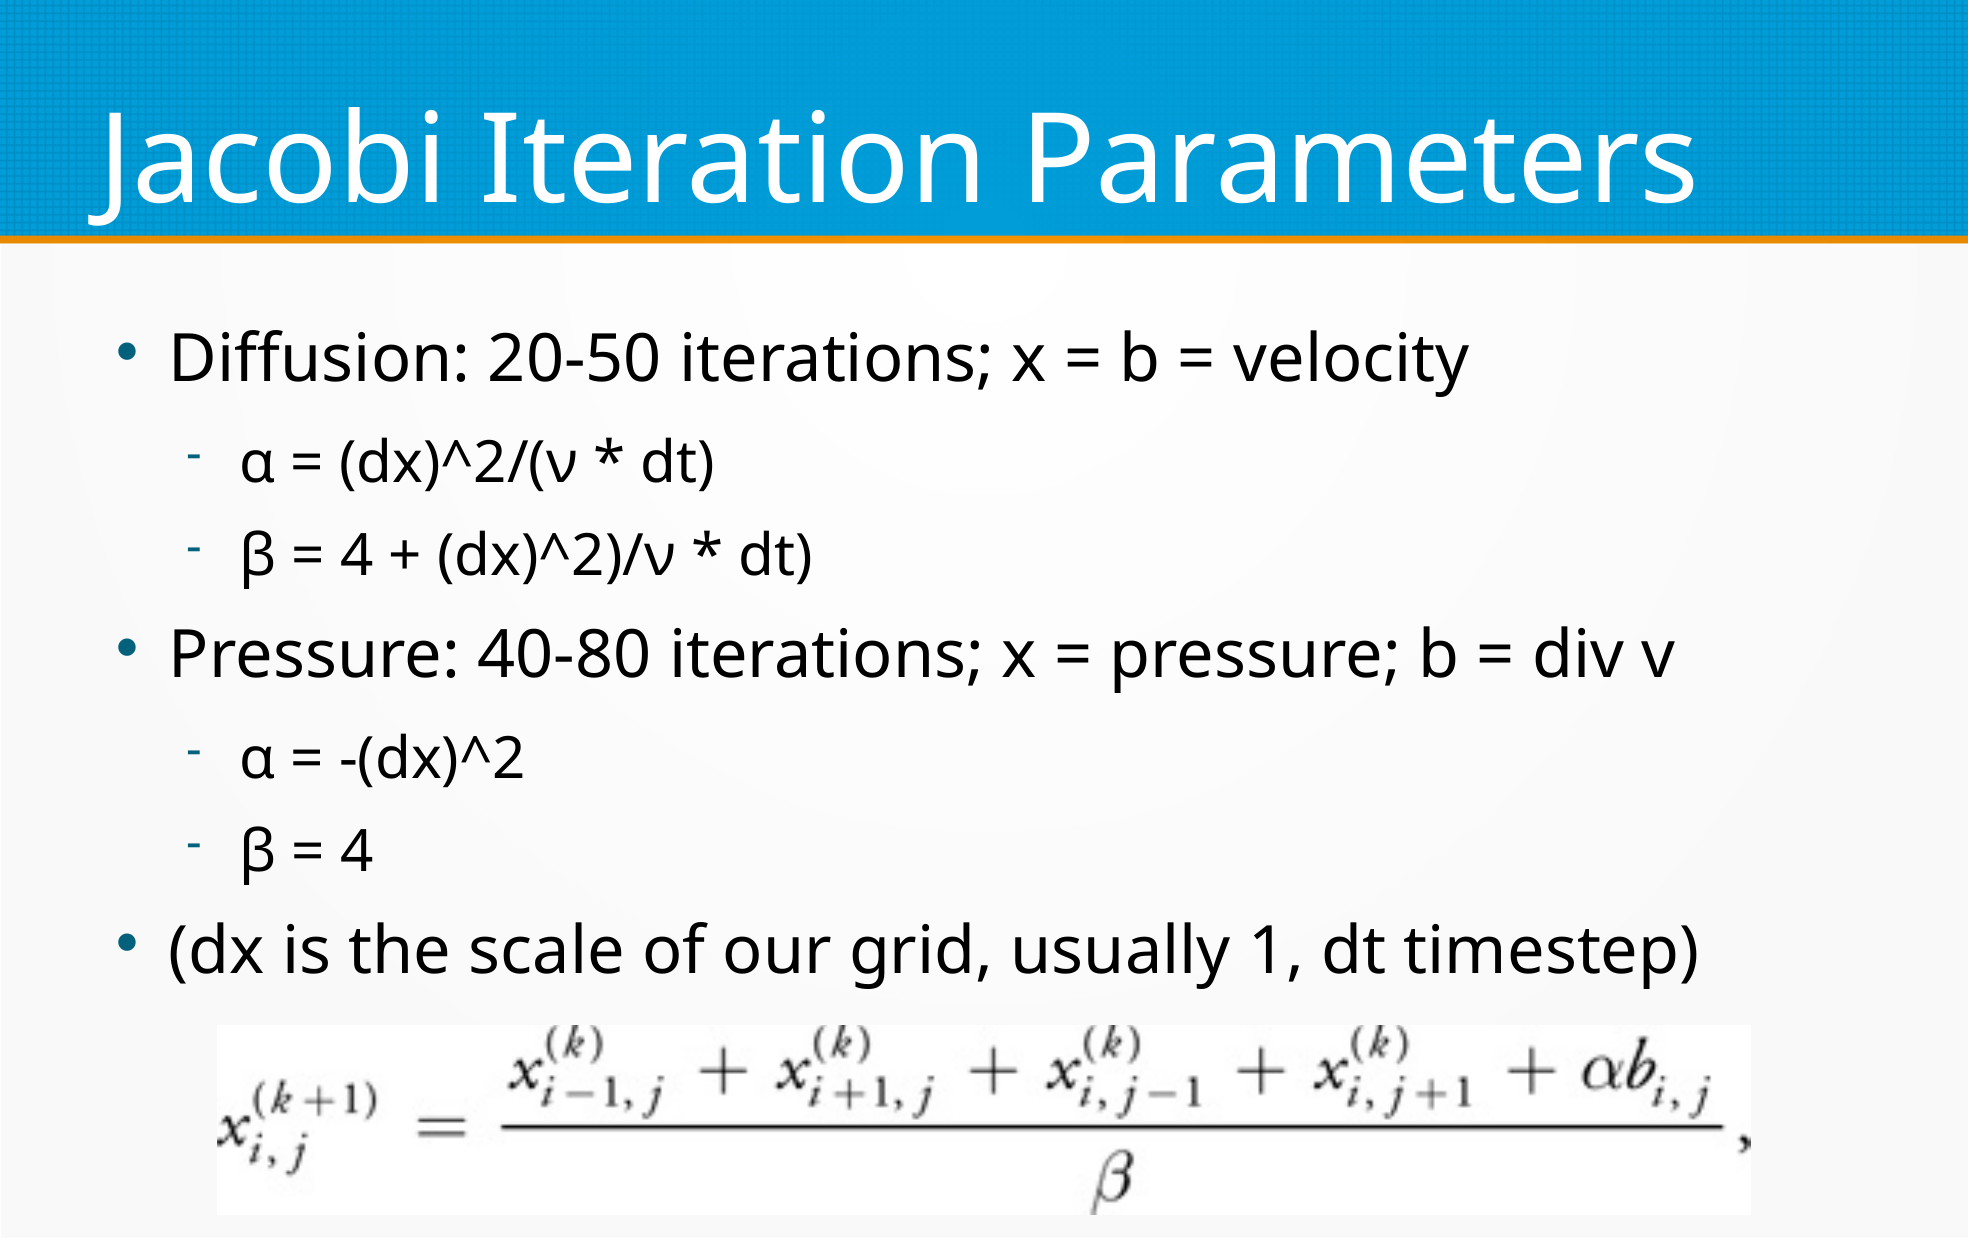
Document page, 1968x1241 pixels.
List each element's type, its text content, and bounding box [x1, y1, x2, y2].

picture [0, 236, 1968, 1241]
text_box Jacobi Iteration Parameters [98, 19, 1870, 227]
picture [89, 216, 98, 225]
text_box Diffusion: 20-50 iterations; x = b = velocity α = (dx)^2/(ν * dt) β = 4 + (dx)^2)/ν * dt) Pressure: 40-80 iterations; x = pressure; b = div v α = -(dx)^2 β = 4 (dx is the scale of our grid, usually 1, dt timestep) [98, 315, 1860, 1081]
